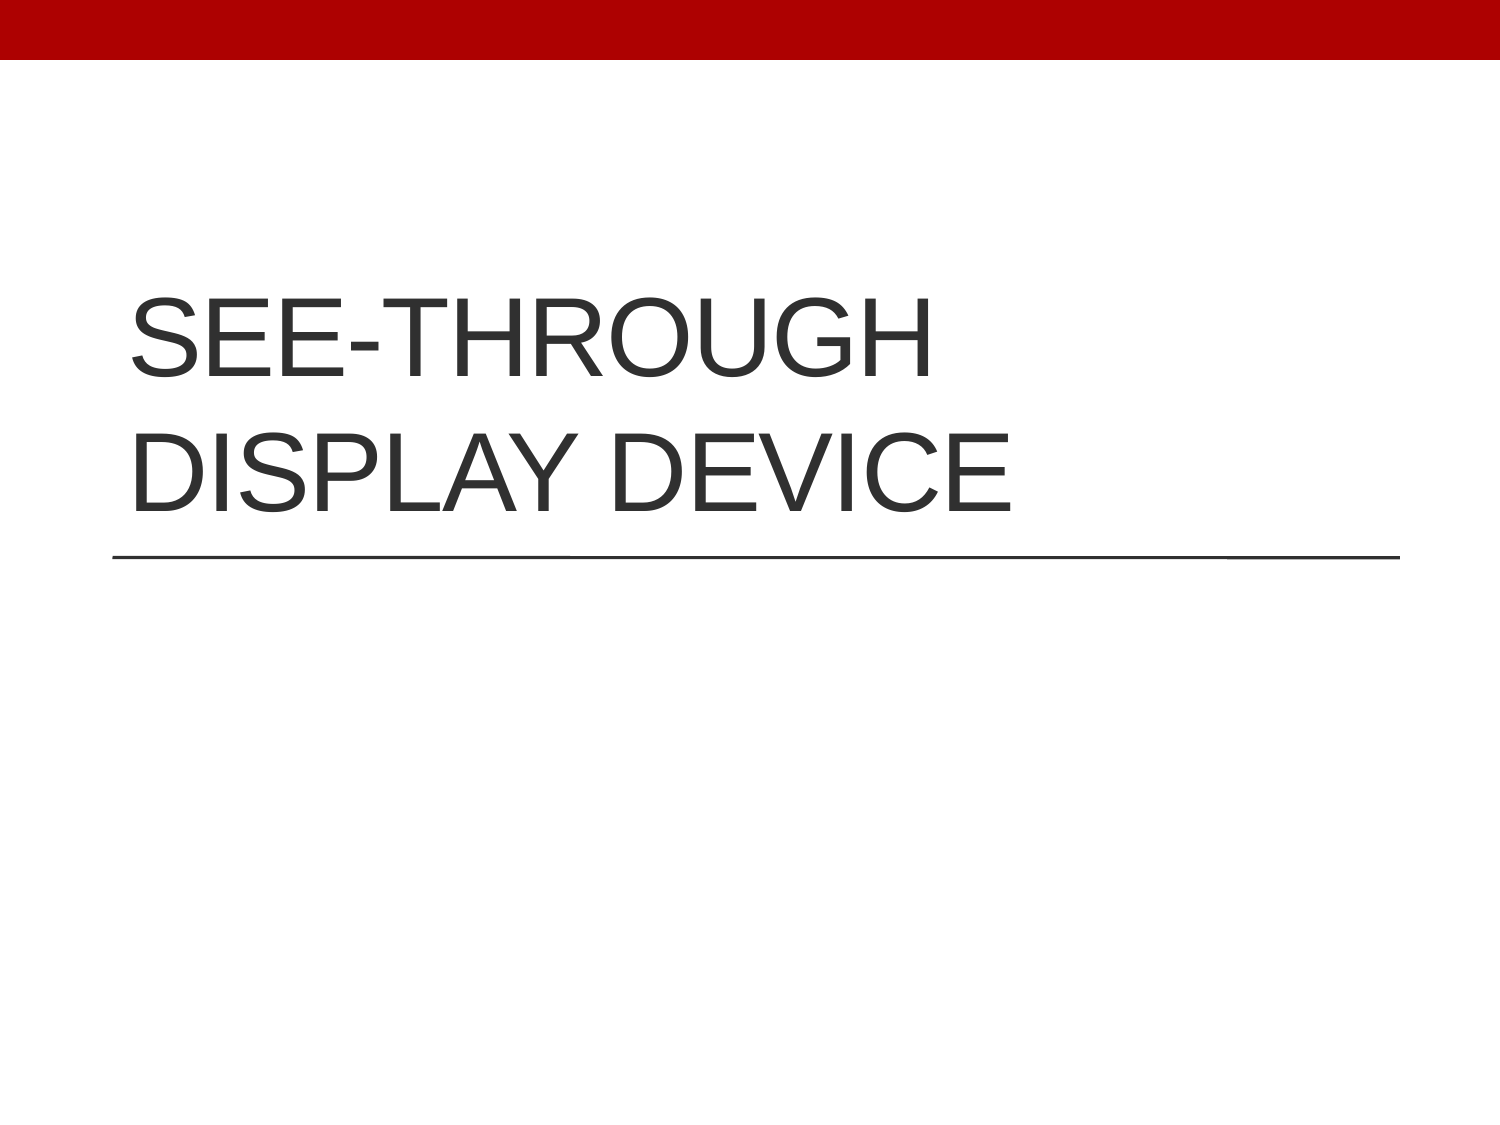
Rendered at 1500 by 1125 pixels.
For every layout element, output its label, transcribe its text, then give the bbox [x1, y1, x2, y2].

title See-through display device [112, 224, 1400, 542]
